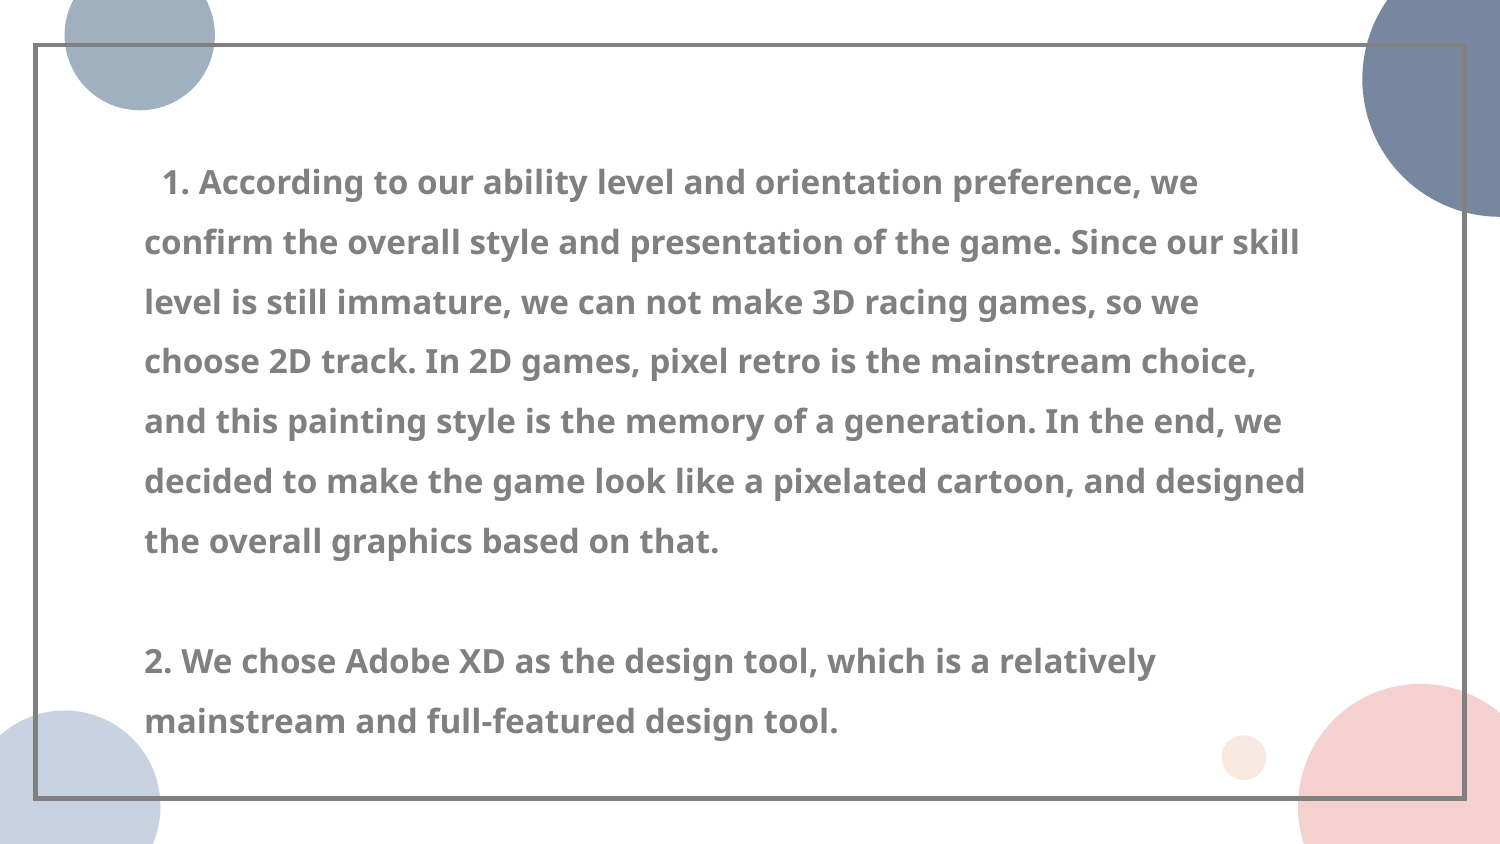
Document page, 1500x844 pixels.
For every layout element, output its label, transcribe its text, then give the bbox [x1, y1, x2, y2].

text_box 1. According to our ability level and orientation preference, we confirm the overall style and presentation of the game. Since our skill level is still immature, we can not make 3D racing games, so we choose 2D track. In 2D games, pixel retro is the mainstream choice, and this painting style is the memory of a generation. In the end, we decided to make the game look like a pixelated cartoon, and designed the overall graphics based on that. 2. We chose Adobe XD as the design tool, which is a relatively mainstream and full-featured design tool. [129, 133, 1333, 599]
